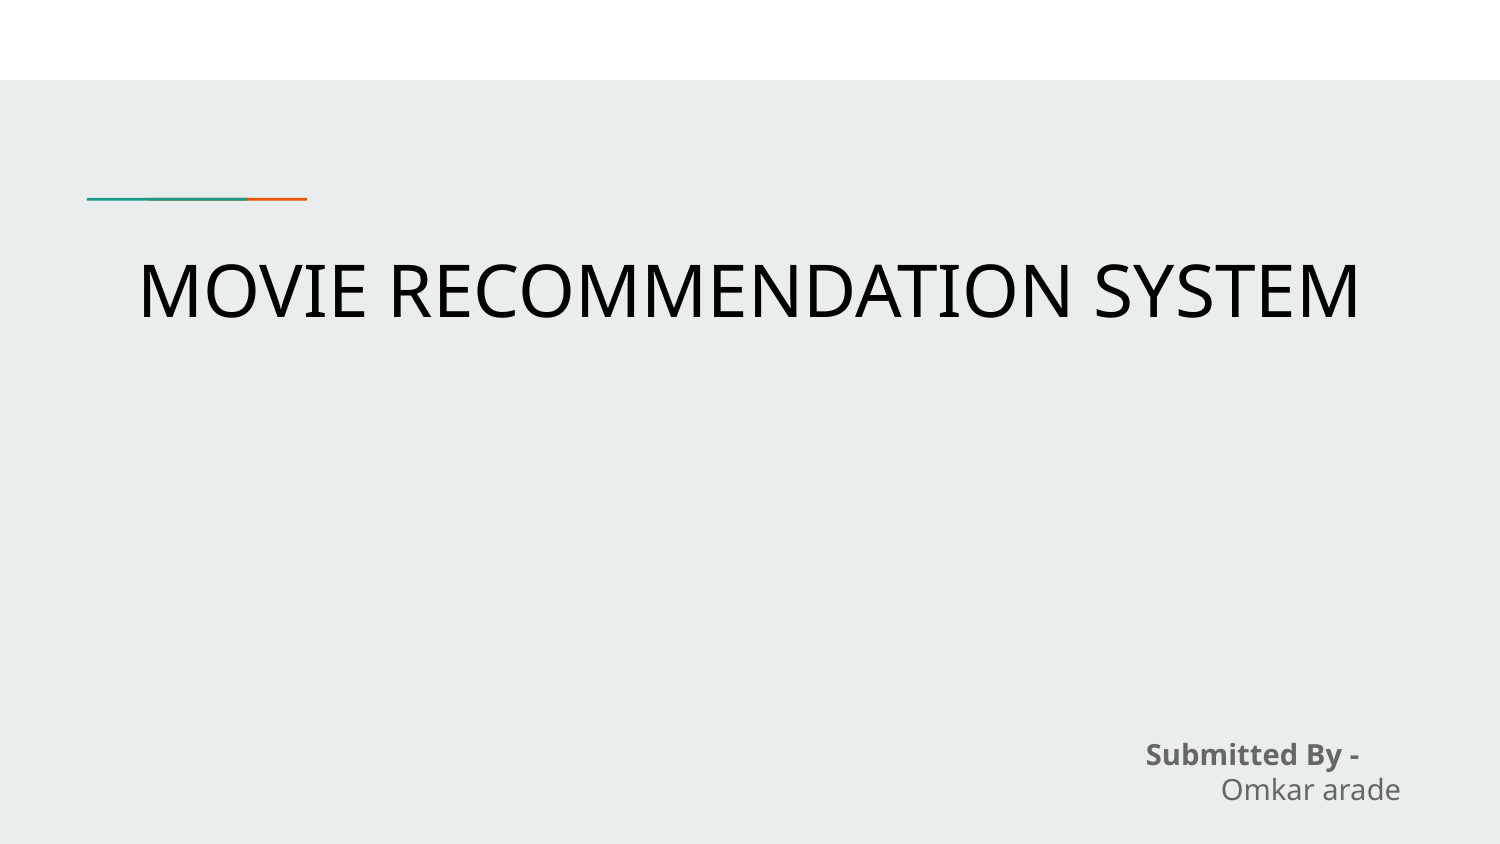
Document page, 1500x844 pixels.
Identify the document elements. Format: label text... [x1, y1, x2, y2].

text_box Submitted By - Omkar arade [755, 720, 1450, 821]
title MOVIE RECOMMENDATION SYSTEM [119, 216, 1381, 490]
